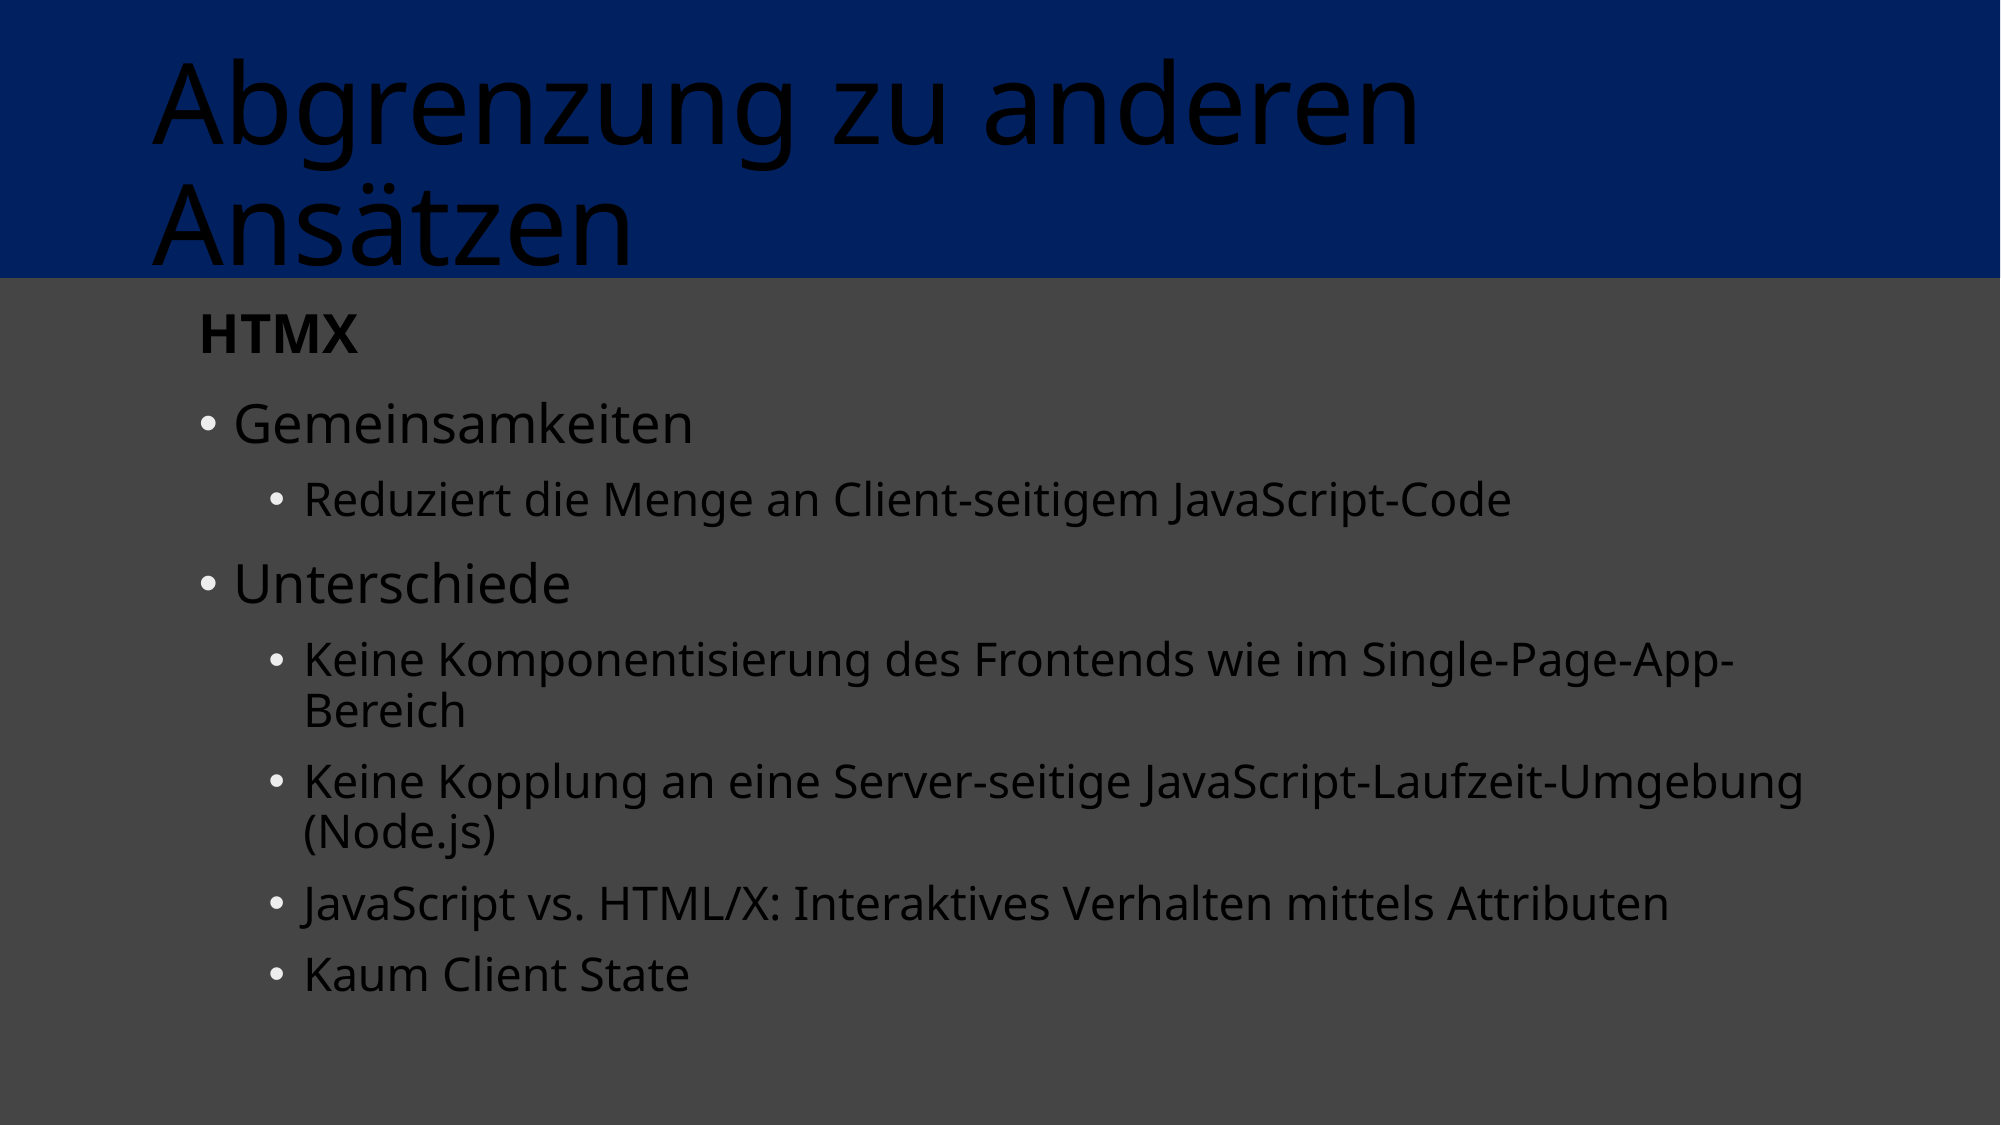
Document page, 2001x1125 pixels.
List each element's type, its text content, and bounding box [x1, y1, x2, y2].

title Abgrenzung zu anderen Ansätzen [137, 59, 1863, 278]
list HTMX Gemeinsamkeiten Reduziert die Menge an Client-seitigem JavaScript-Code Unterschiede Keine Komponentisierung des Frontends wie im Single-Page-App-Bereich Keine Kopplung an eine Server-seitige JavaScript-Laufzeit-Umgebung (Node.js) JavaScript vs. HTML/X: Interaktives Verhalten mittels Attributen Kaum Client State [183, 299, 1863, 1014]
